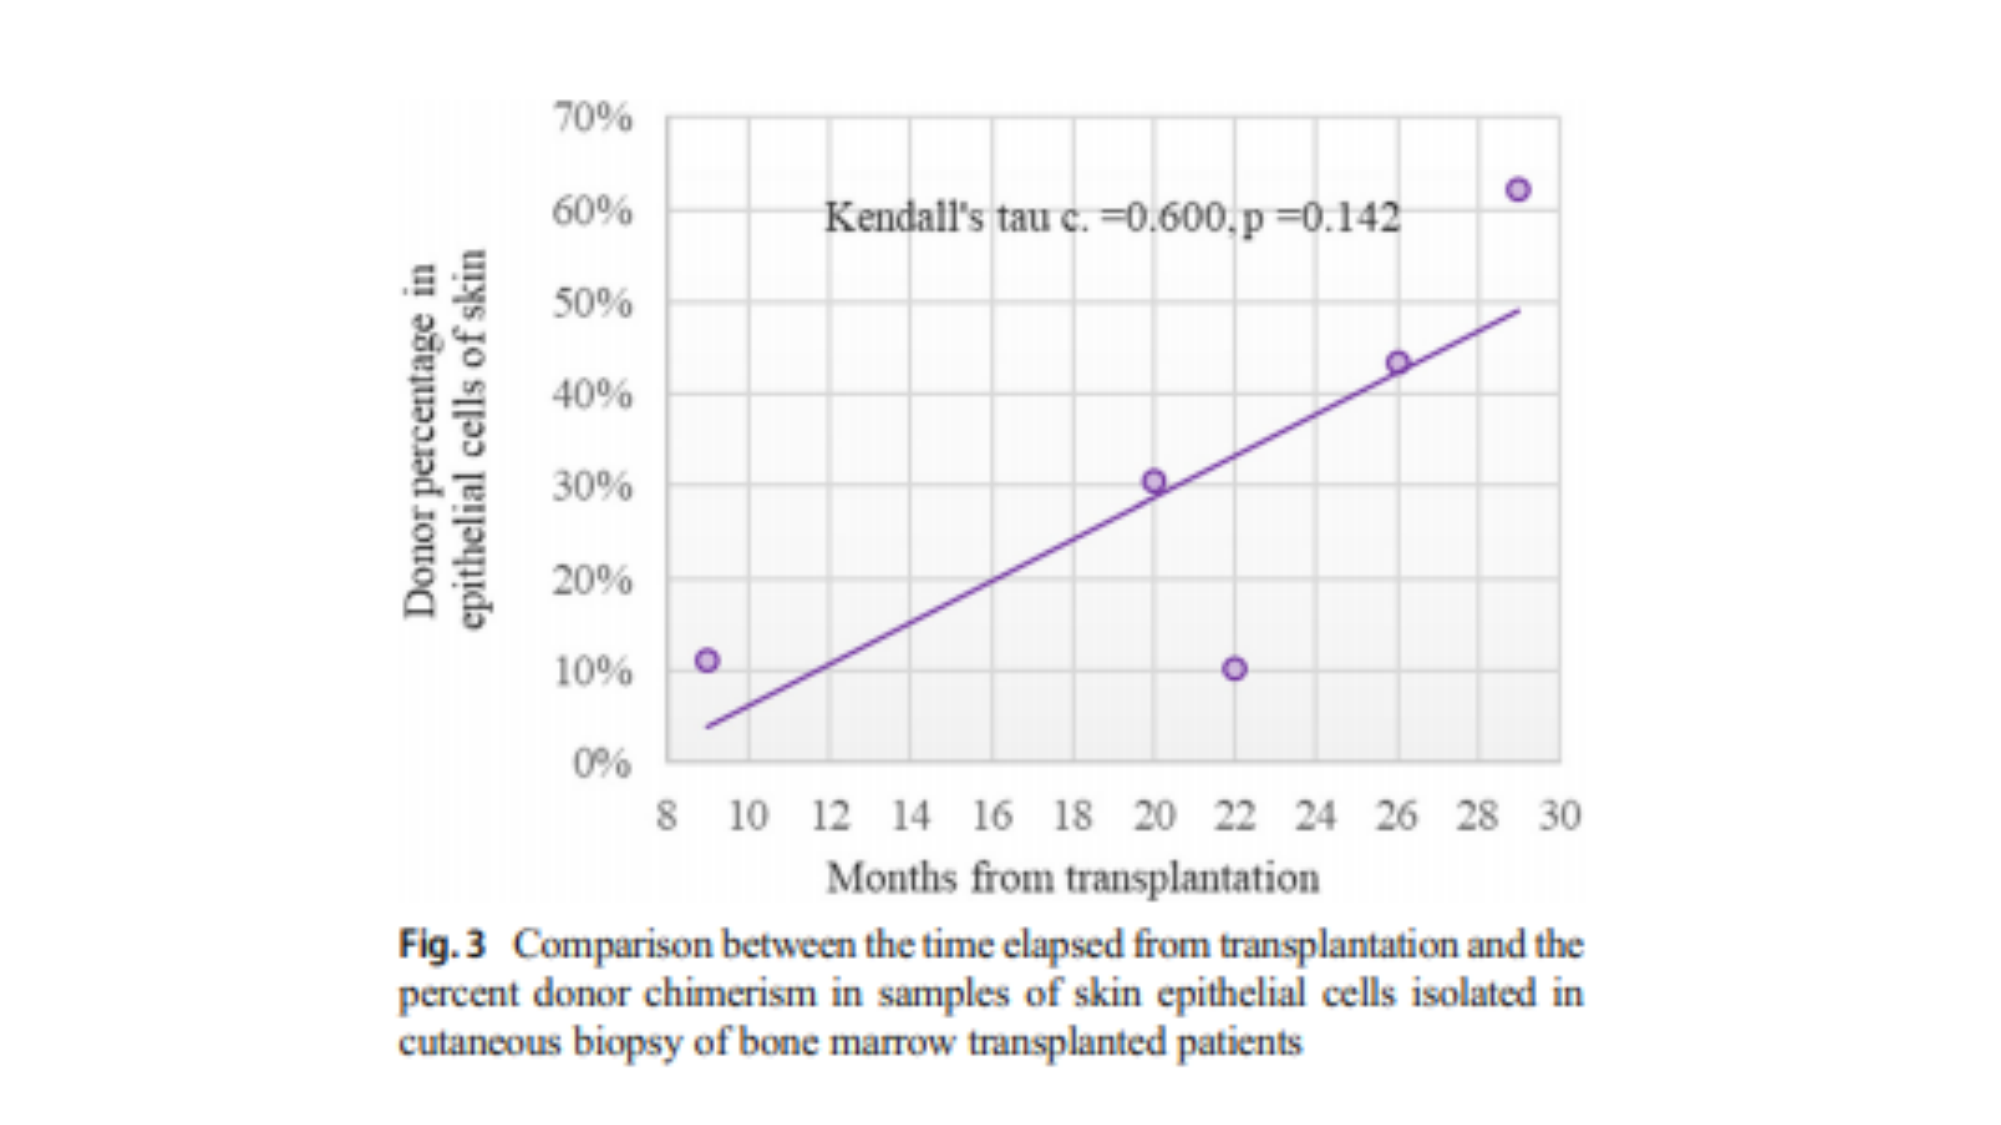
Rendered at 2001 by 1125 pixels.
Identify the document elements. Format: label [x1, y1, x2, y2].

picture [304, 72, 1634, 1101]
